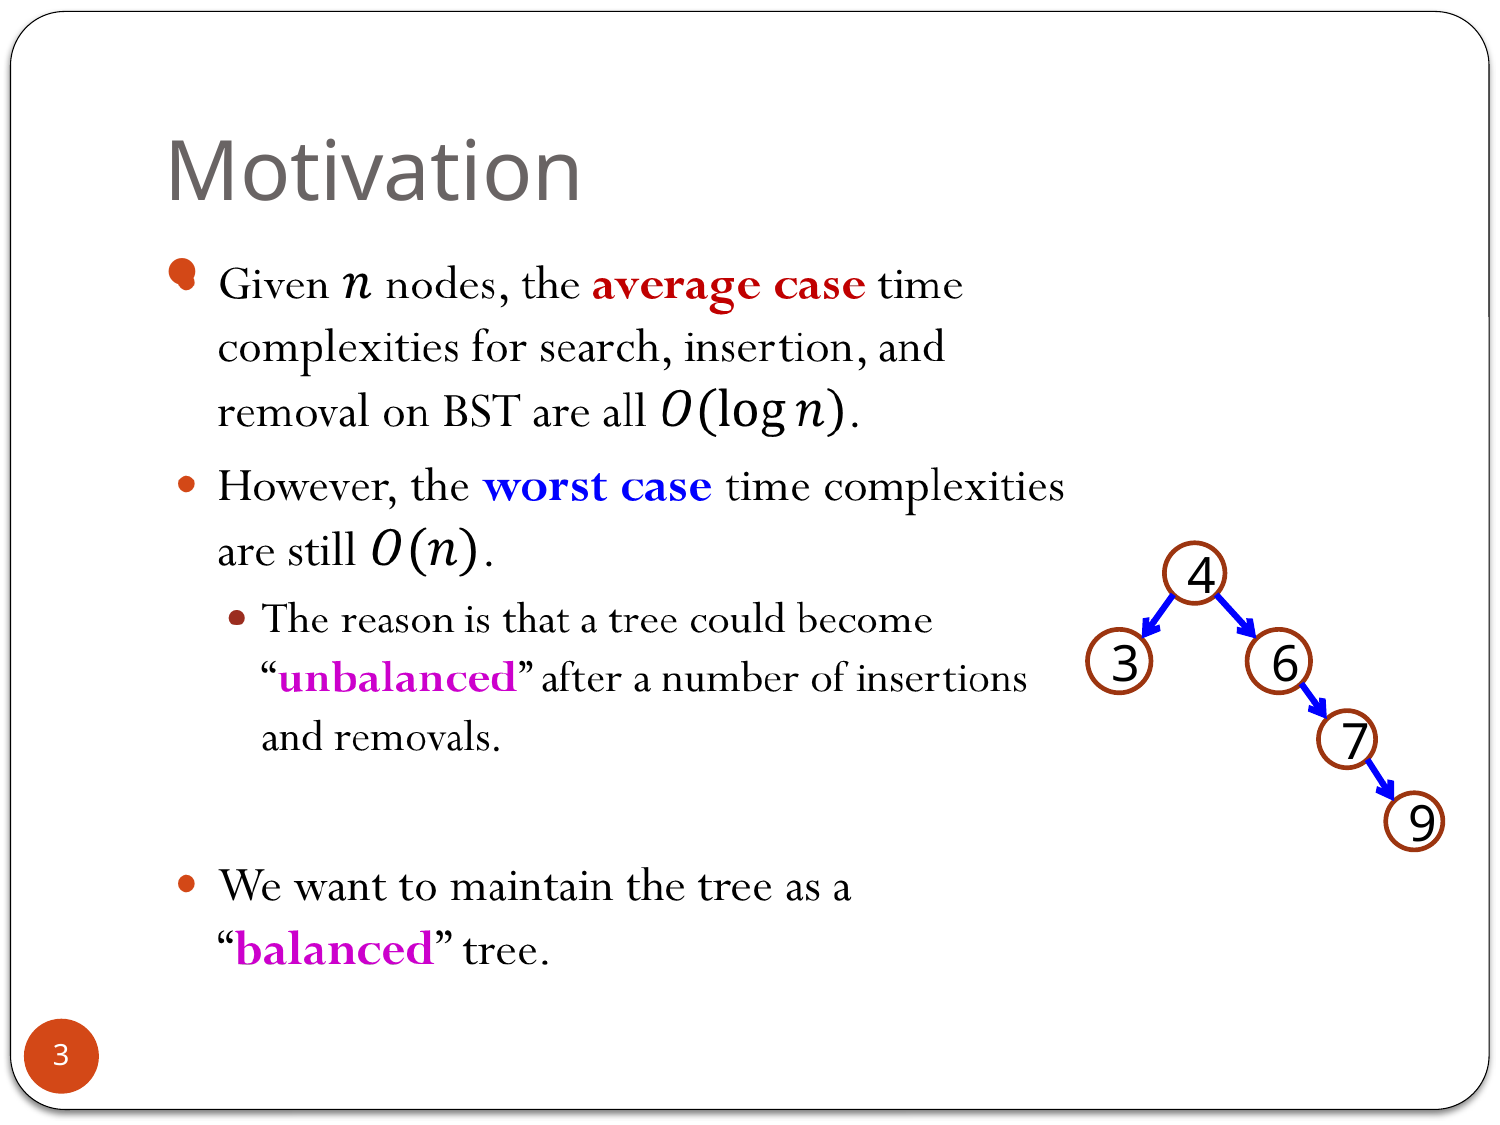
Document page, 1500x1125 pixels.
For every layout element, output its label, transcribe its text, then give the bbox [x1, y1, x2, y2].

list [150, 237, 1108, 1013]
slide_number 3 [23, 1018, 99, 1094]
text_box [1087, 542, 1444, 851]
title Motivation [150, 45, 1425, 233]
